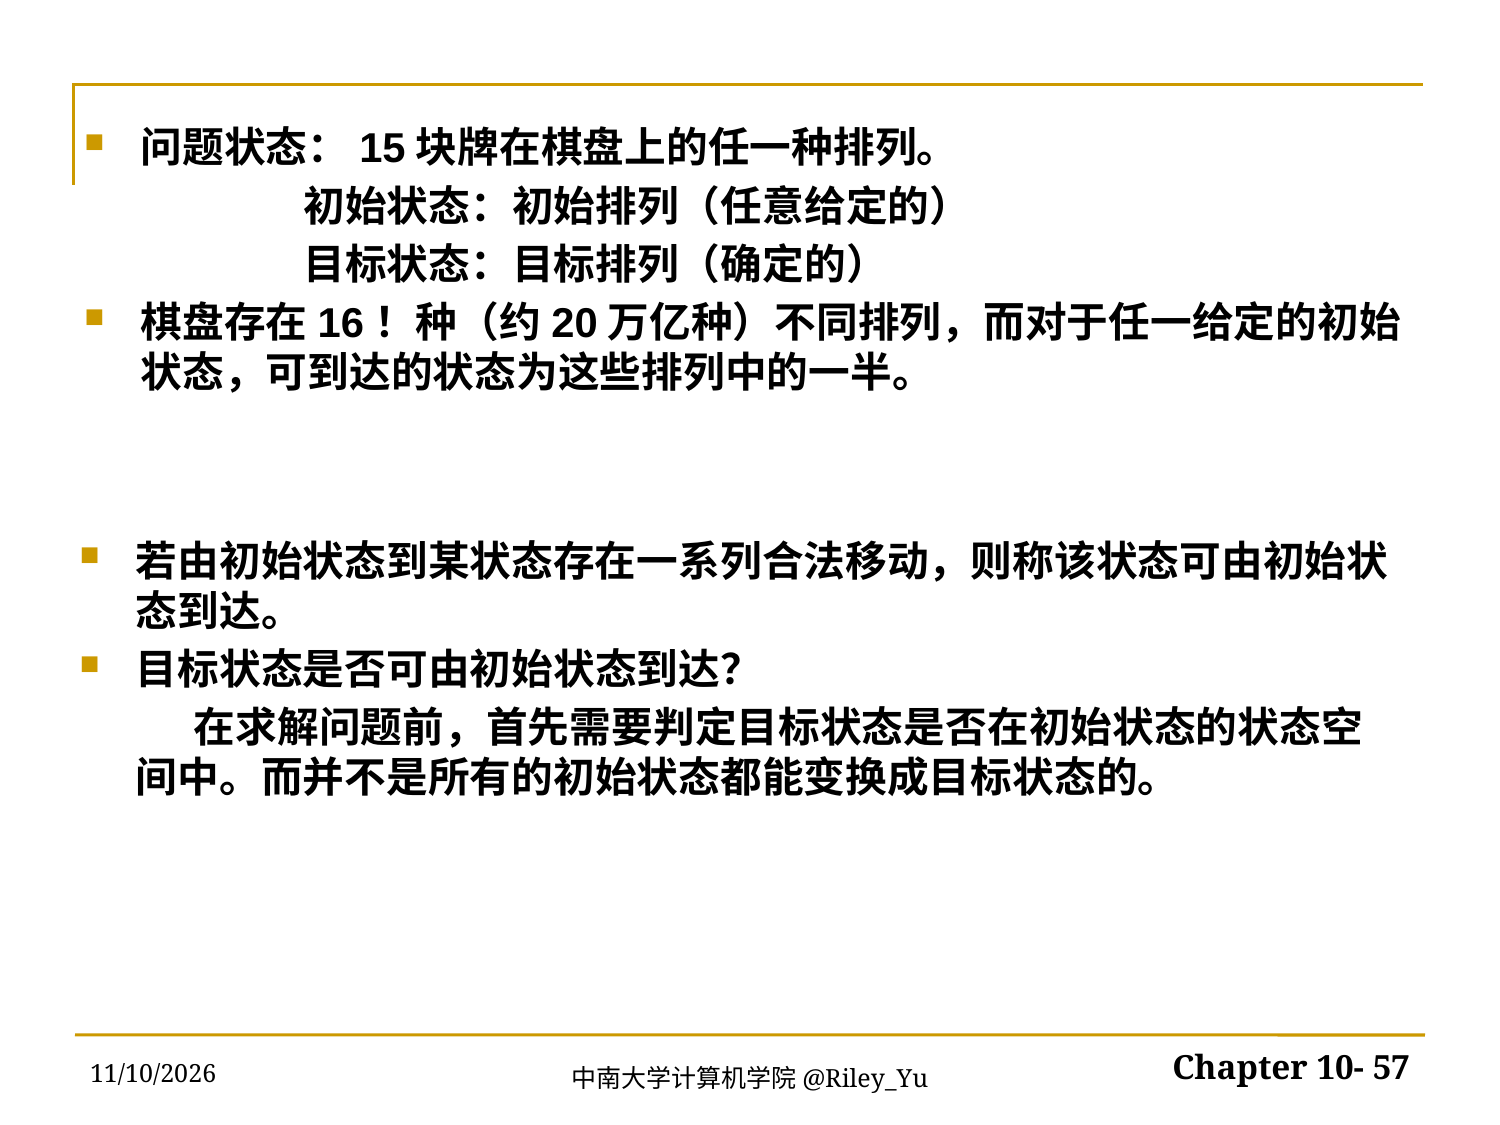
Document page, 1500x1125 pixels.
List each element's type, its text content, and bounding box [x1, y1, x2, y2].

text_box 若由初始状态到某状态存在一系列合法移动，则称该状态可由初始状态到达。 目标状态是否可由初始状态到达？ 在求解问题前，首先需要判定目标状态是否在初始状态的状态空间中。而并不是所有的初始状态都能变换成目标状态的。 [64, 527, 1415, 953]
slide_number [74, 1023, 426, 1100]
footer 中南大学计算机学院@Riley_Yu [512, 1024, 988, 1101]
slide_number Chapter 10- 57 [1074, 1023, 1426, 1100]
list 问题状态：15块牌在棋盘上的任一种排列。 初始状态：初始排列（任意给定的） 目标状态：目标排列（确定的） 棋盘存在16！种（约20万亿种）不同排列，而对于任一给定的初始状态，可到达的状态为这些排列中的一半。 [69, 113, 1420, 551]
